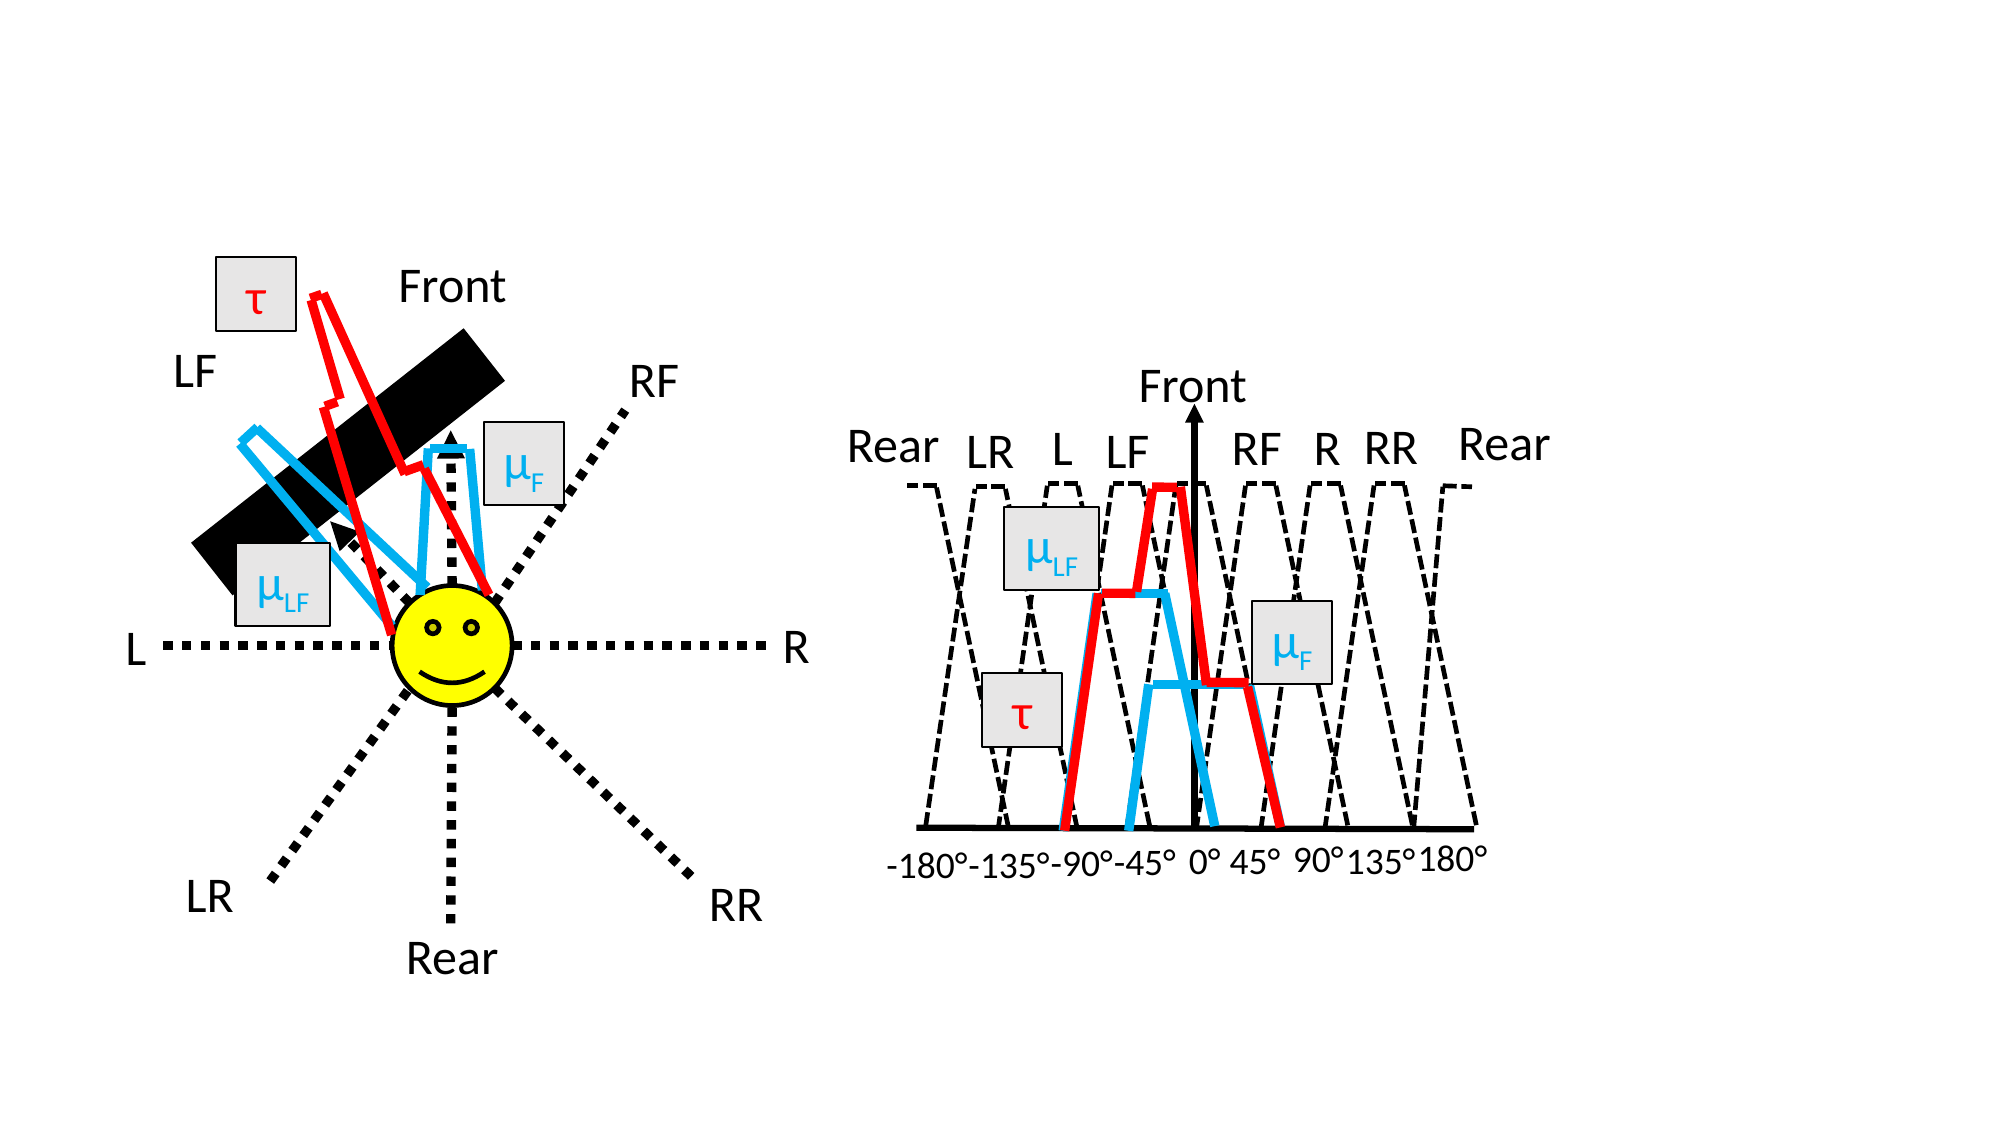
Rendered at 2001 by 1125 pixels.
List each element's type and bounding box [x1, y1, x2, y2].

text_box [873, 344, 1581, 895]
text_box [59, 245, 873, 993]
